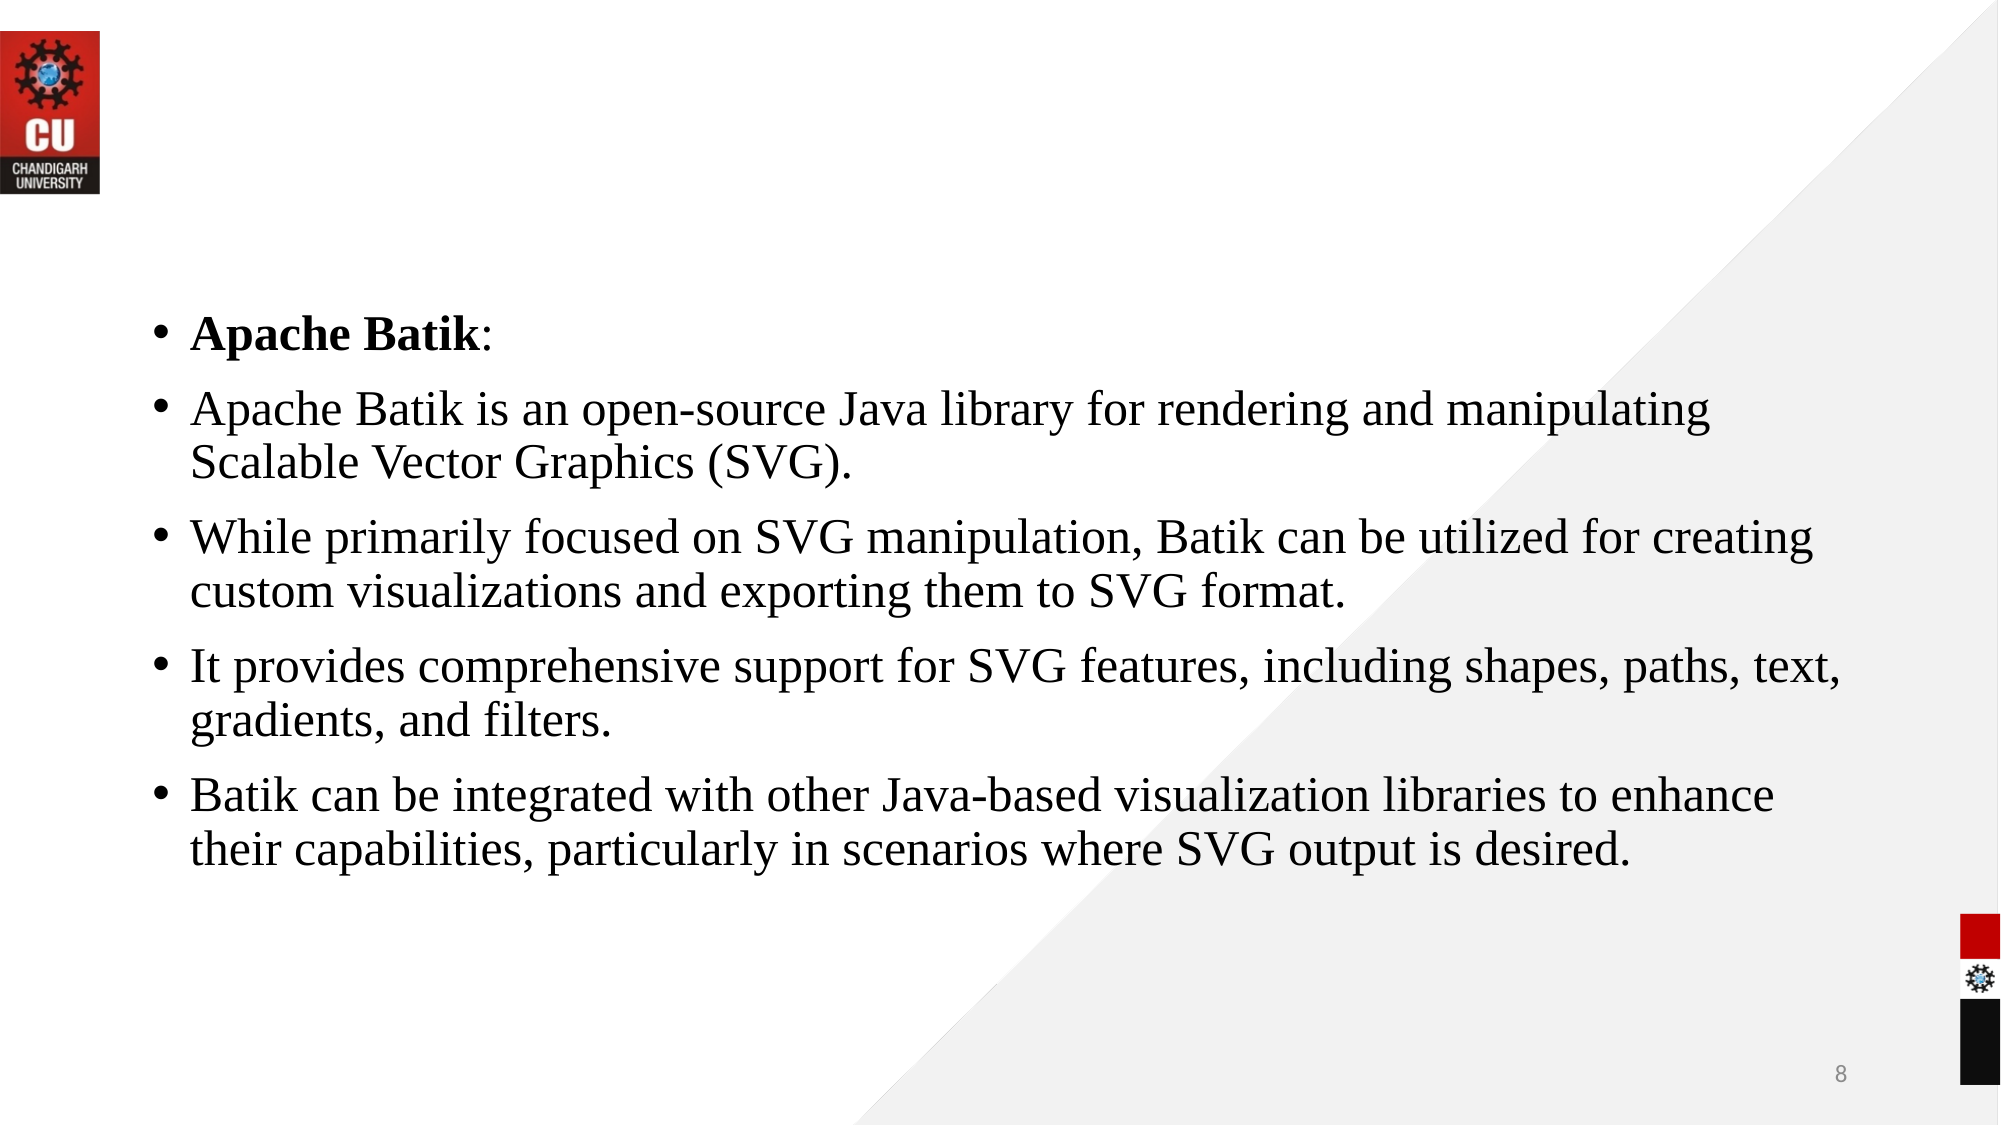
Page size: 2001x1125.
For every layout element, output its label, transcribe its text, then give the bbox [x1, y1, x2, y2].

picture [0, 0, 2001, 1125]
slide_number 8 [1412, 1042, 1863, 1103]
list Apache Batik: Apache Batik is an open-source Java library for rendering and manipulating Scalable Vector Graphics (SVG). While primarily focused on SVG manipulation, Batik can be utilized for creating custom visualizations and exporting them to SVG format. It provides comprehensive support for SVG features, including shapes, paths, text, gradients, and filters. Batik can be integrated with other Java-based visualization libraries to enhance their capabilities, particularly in scenarios where SVG output is desired. [137, 299, 1863, 1014]
